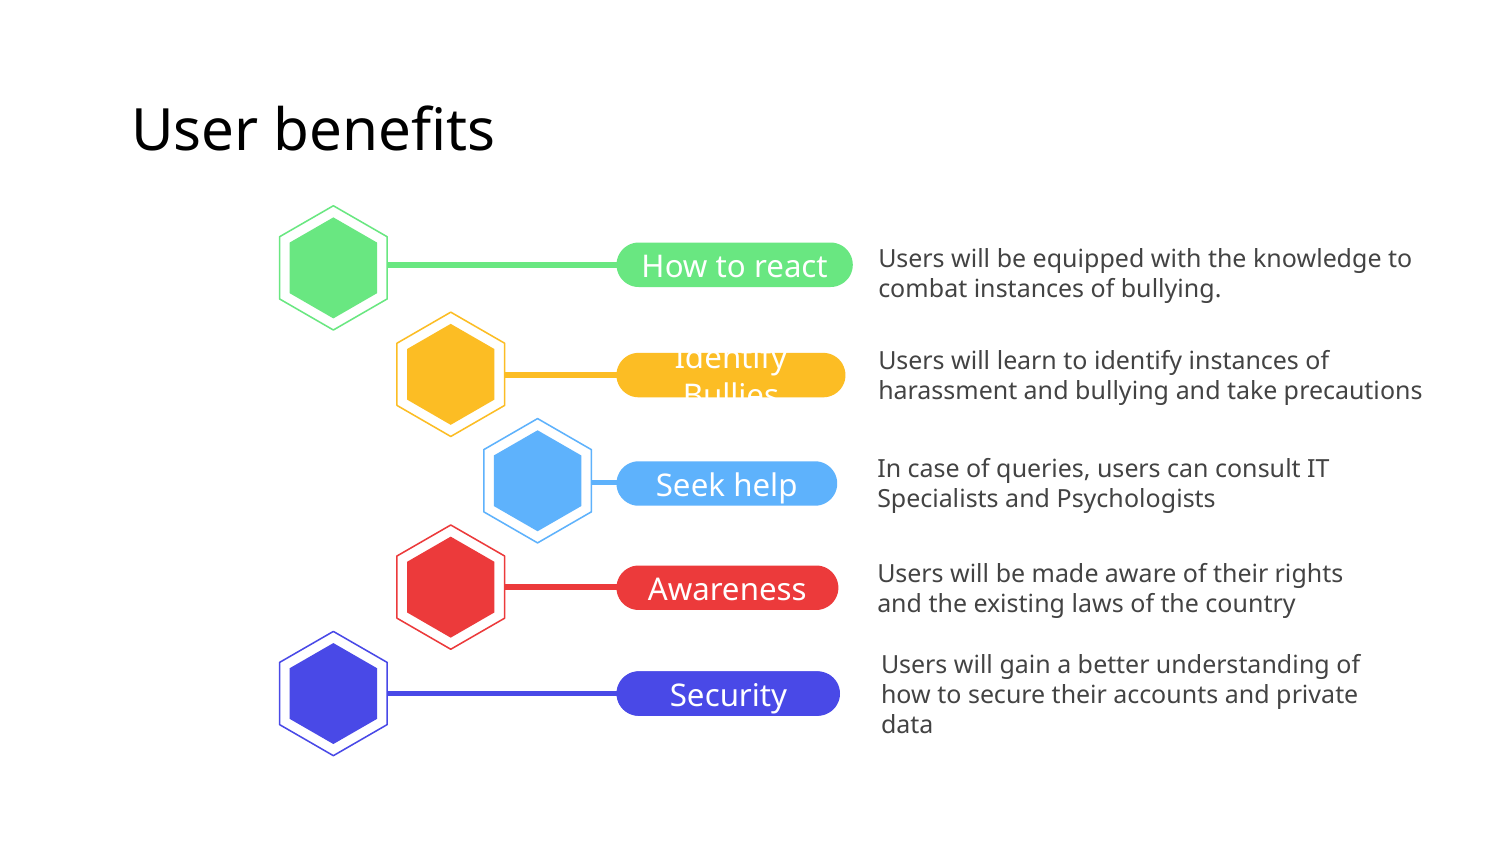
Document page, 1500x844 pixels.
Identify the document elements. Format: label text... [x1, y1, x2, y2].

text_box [279, 631, 1405, 756]
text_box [396, 311, 1444, 437]
text_box User benefits [116, 88, 1384, 167]
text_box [279, 205, 1444, 331]
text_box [483, 418, 1384, 524]
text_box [396, 524, 1384, 629]
